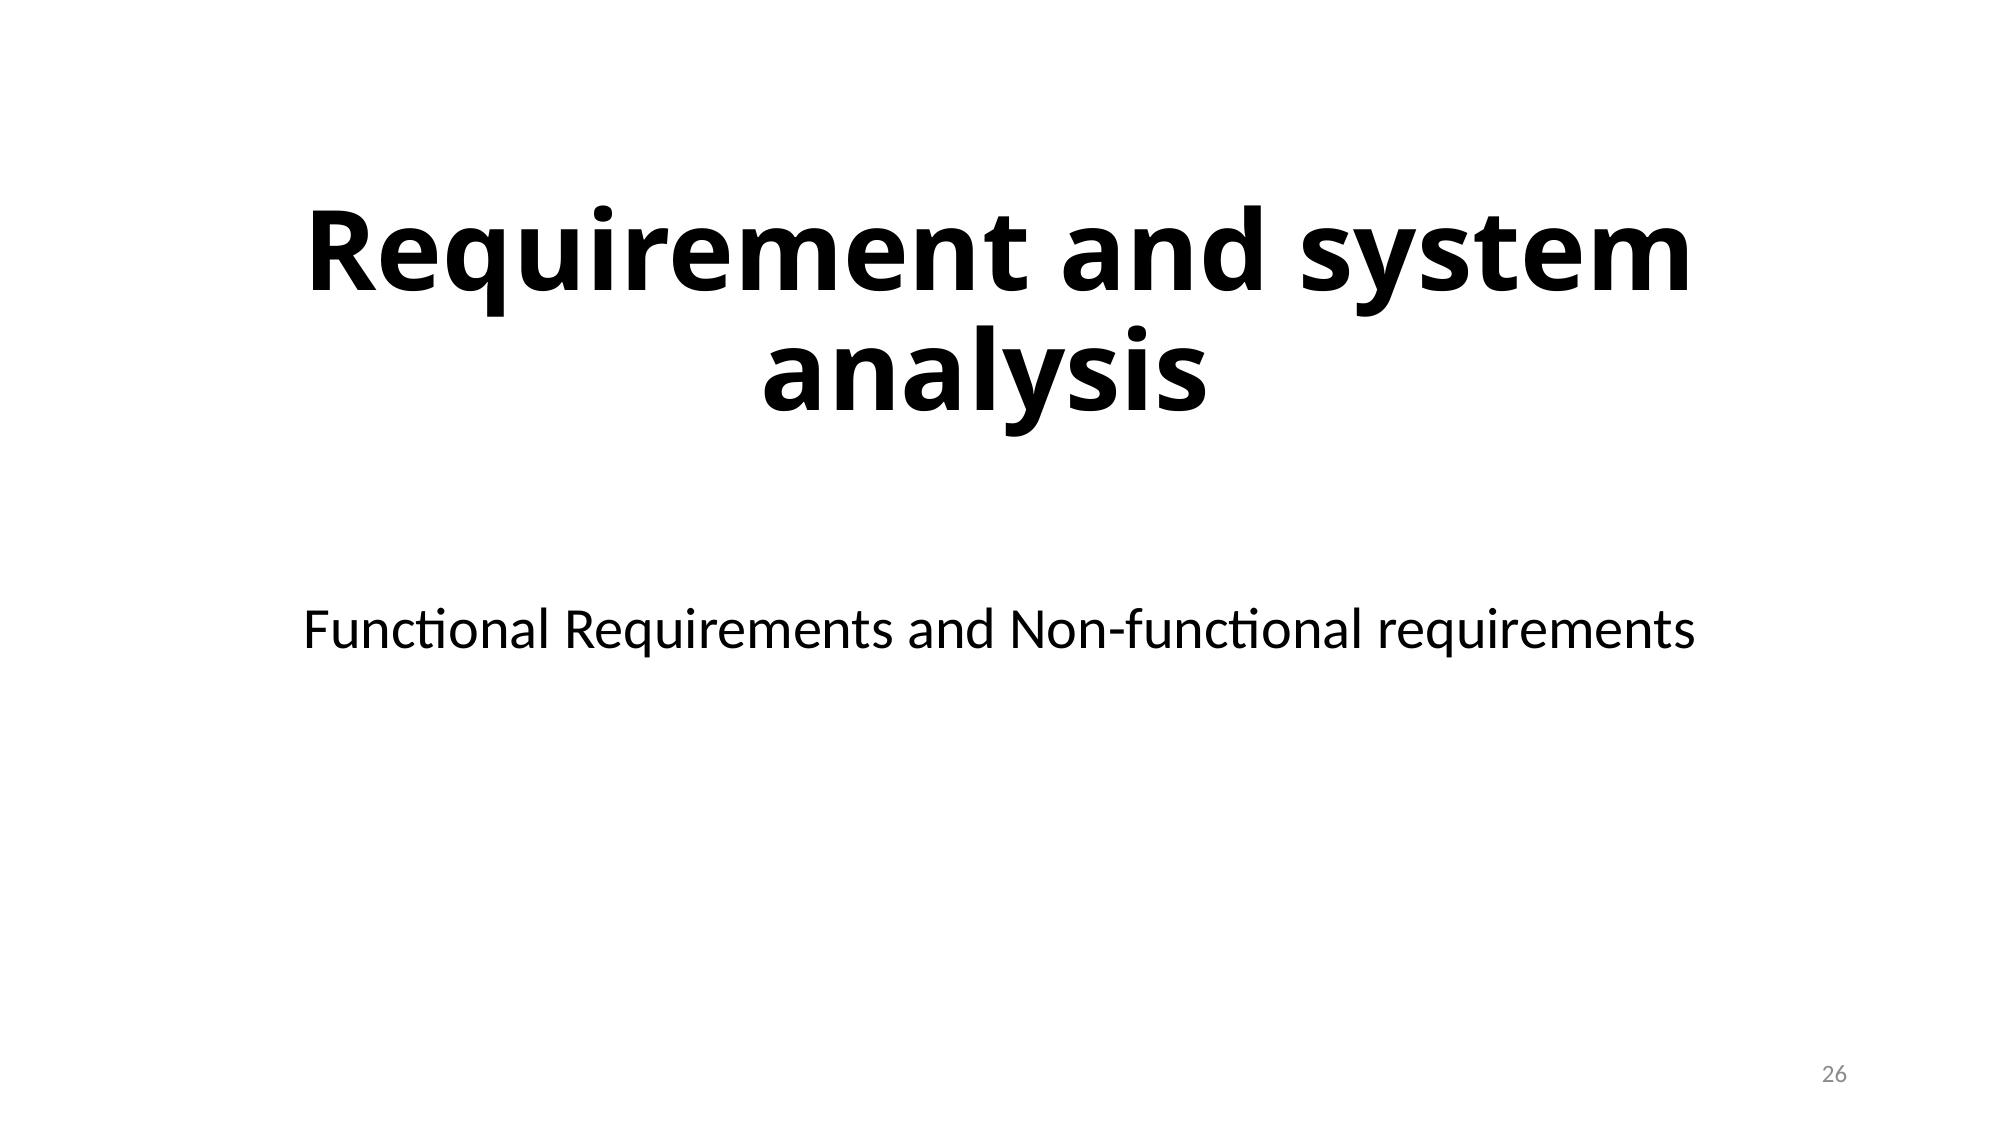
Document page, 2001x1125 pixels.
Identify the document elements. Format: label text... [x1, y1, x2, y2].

title Requirement and system analysis [249, 184, 1750, 576]
slide_number 26 [1412, 1042, 1863, 1103]
subtitle Functional Requirements and Non-functional requirements [249, 590, 1750, 863]
